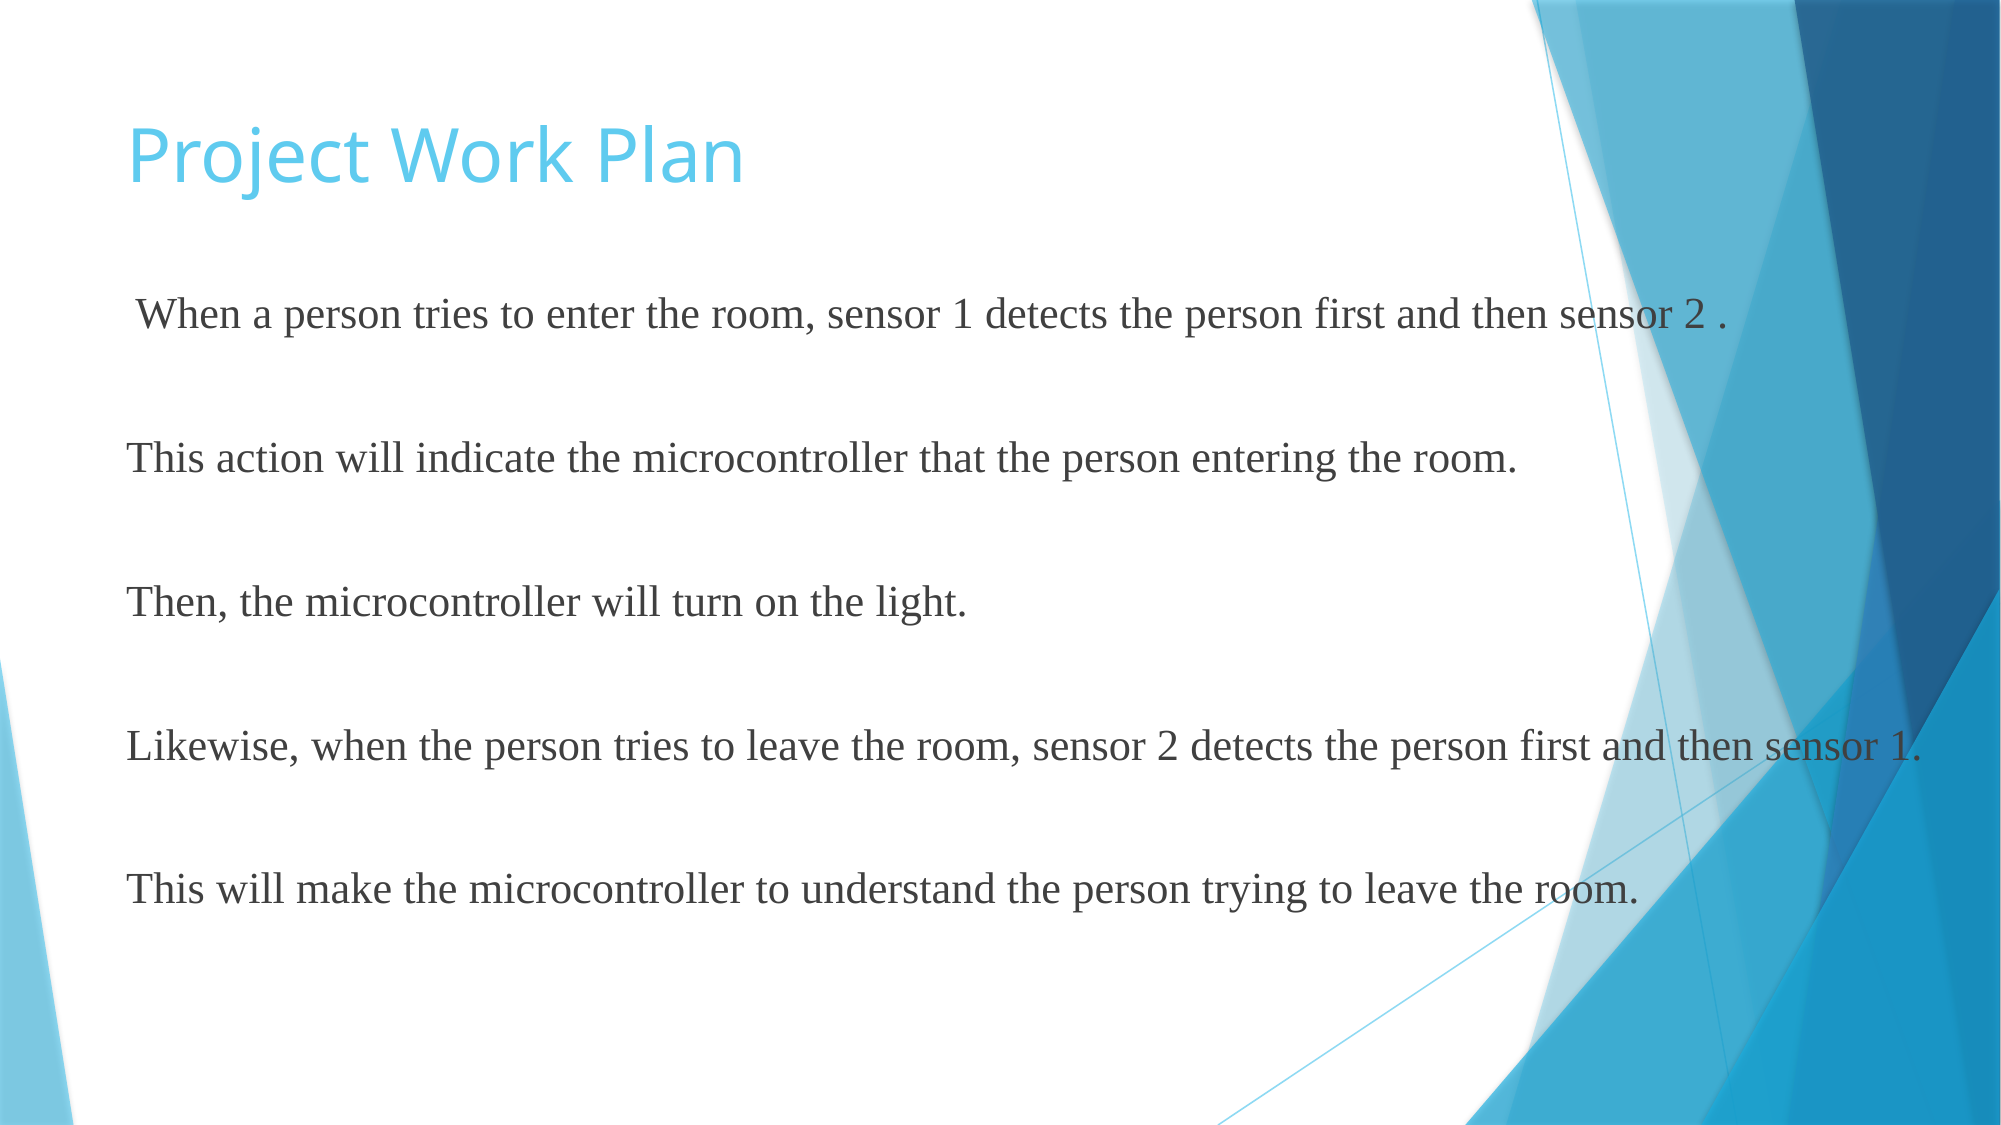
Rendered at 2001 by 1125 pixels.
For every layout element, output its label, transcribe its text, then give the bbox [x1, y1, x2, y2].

list When a person tries to enter the room, sensor 1 detects the person first and then sensor 2 . This action will indicate the microcontroller that the person entering the room. Then, the microcontroller will turn on the light. Likewise, when the person tries to leave the room, sensor 2 detects the person first and then sensor 1. This will make the microcontroller to understand the person trying to leave the room. [111, 277, 1943, 976]
title Project Work Plan [111, 99, 1522, 277]
